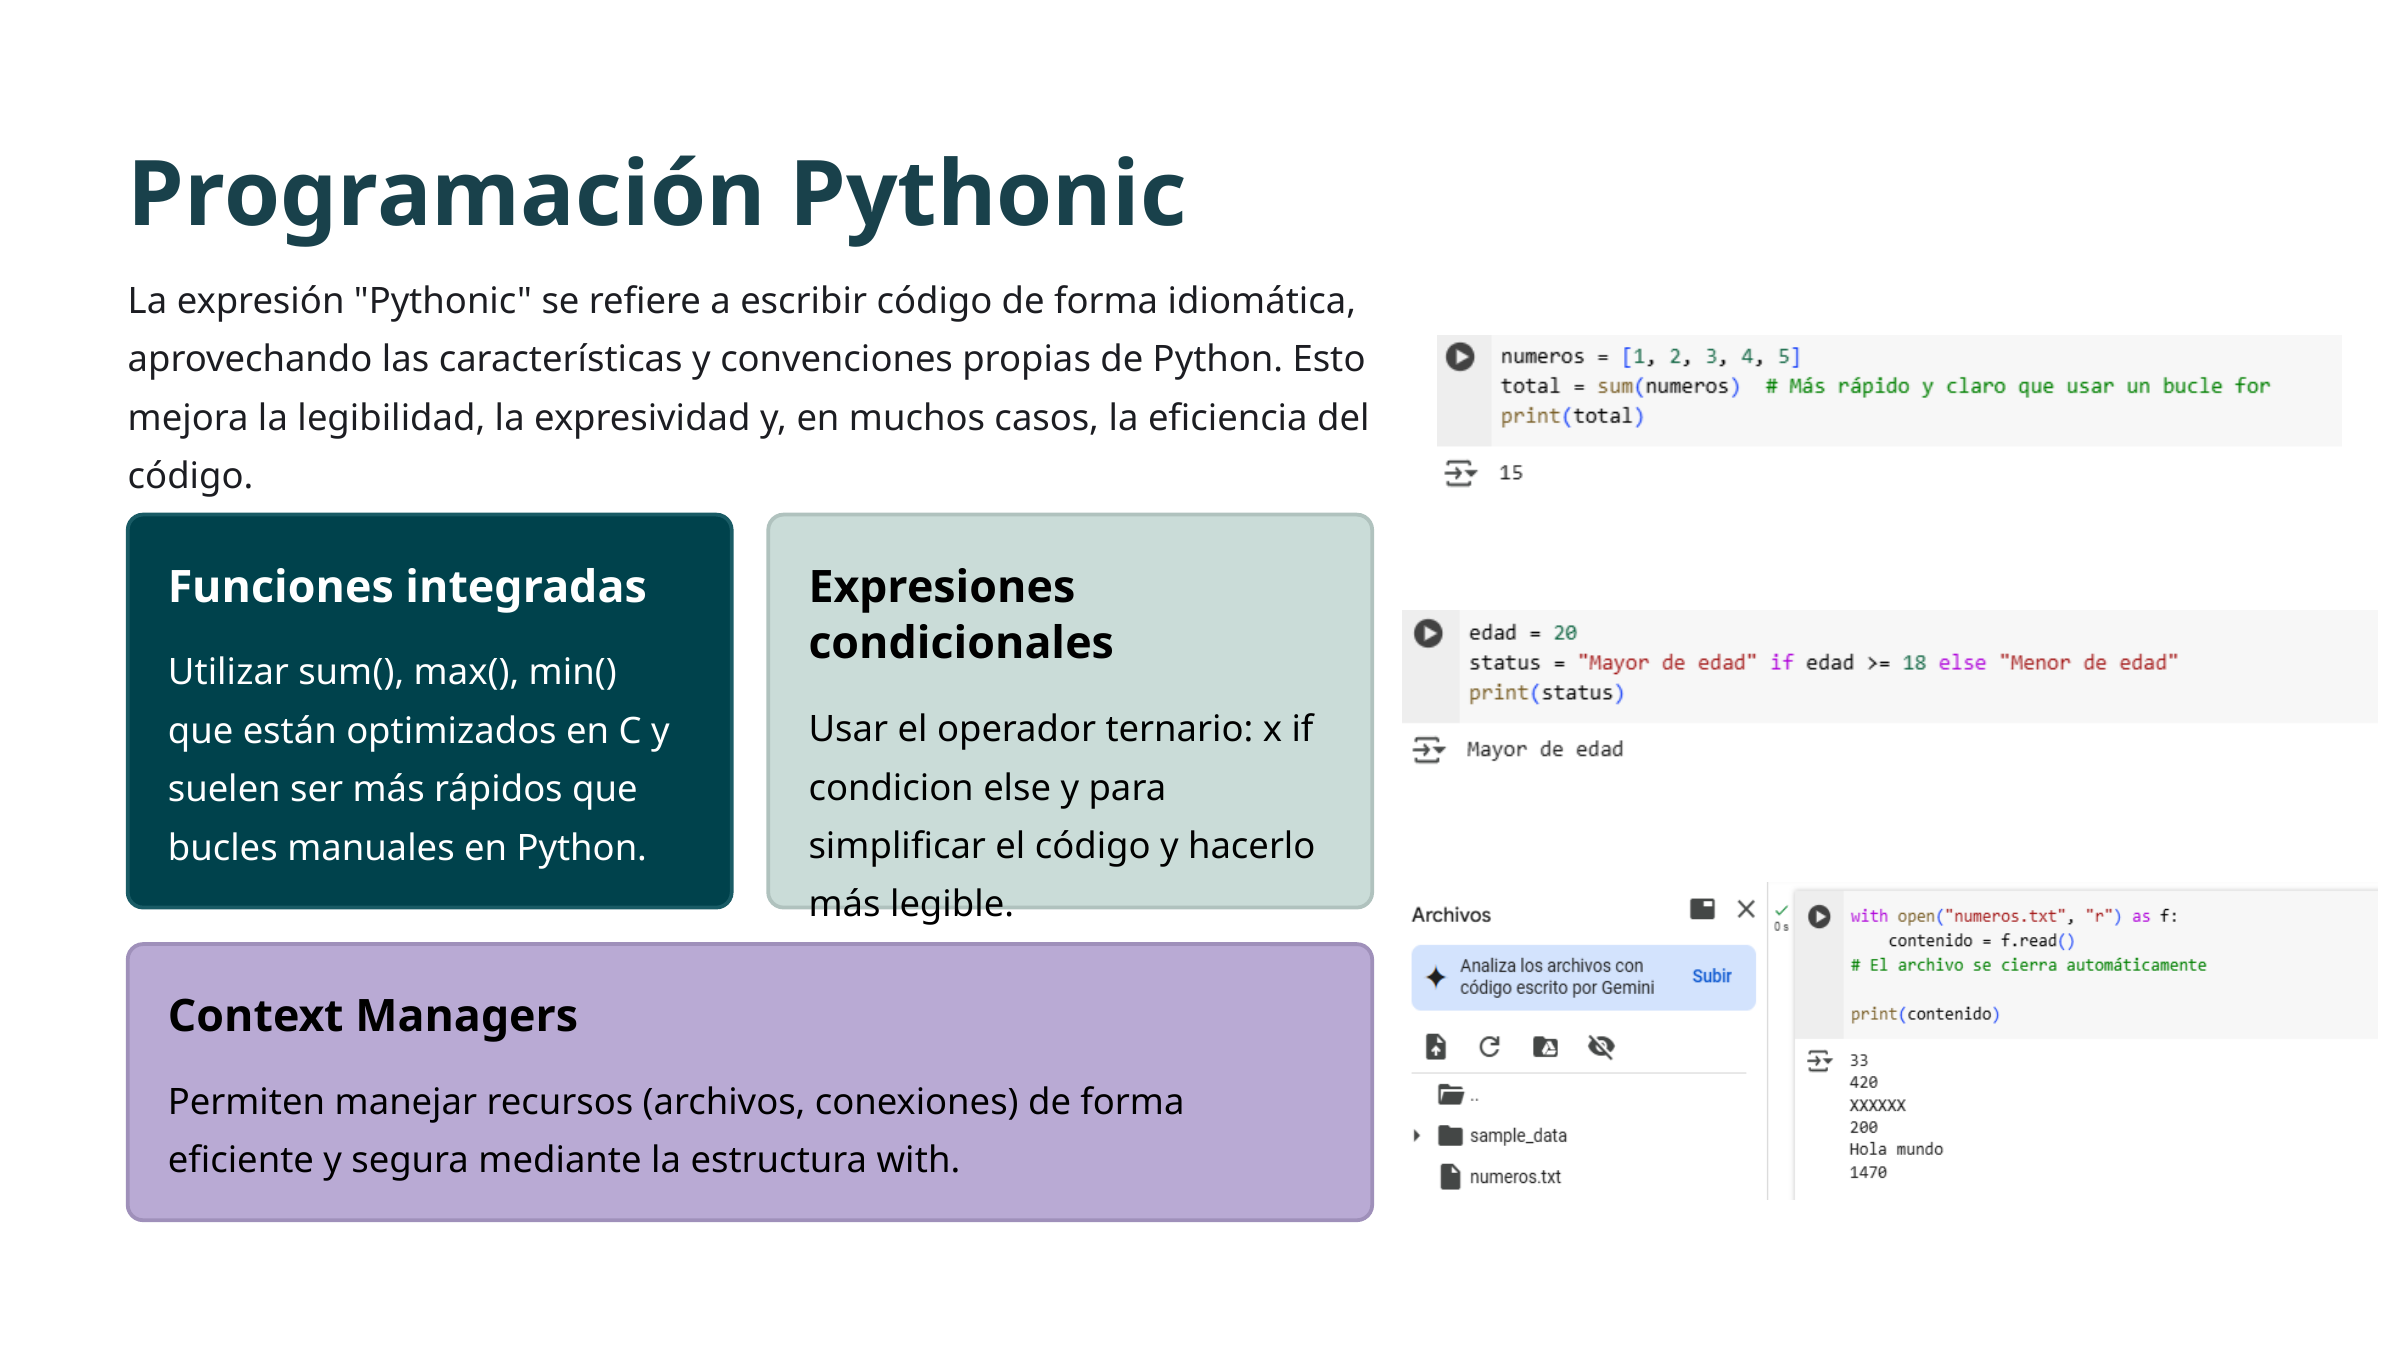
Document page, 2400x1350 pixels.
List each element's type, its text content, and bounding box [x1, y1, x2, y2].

text_box [127, 944, 1373, 1221]
text_box [127, 514, 732, 908]
text_box Funciones integradas [167, 554, 625, 612]
text_box [768, 514, 1373, 908]
picture [1402, 882, 2378, 1200]
text_box Permiten manejar recursos (archivos, conexiones) de forma eficiente y segura mediante la estructura with. [167, 1063, 1332, 1181]
text_box Expresiones condicionales [808, 554, 1332, 669]
picture [1437, 335, 2342, 497]
text_box Programación Pythonic [127, 129, 1118, 244]
picture [1402, 610, 2378, 769]
text_box Utilizar sum(), max(), min() que están optimizados en C y suelen ser más rápidos que bucles manuales en Python. [167, 633, 692, 868]
text_box La expresión "Pythonic" se refiere a escribir código de forma idiomática, aprovechando las características y convenciones propias de Python. Esto mejora la legibilidad, la expresividad y, en muchos casos, la eficiencia del código. [127, 262, 1373, 438]
text_box Context Managers [167, 984, 625, 1042]
text_box Usar el operador ternario: x if condicion else y para simplificar el código y hacerlo más legible. [808, 690, 1332, 866]
